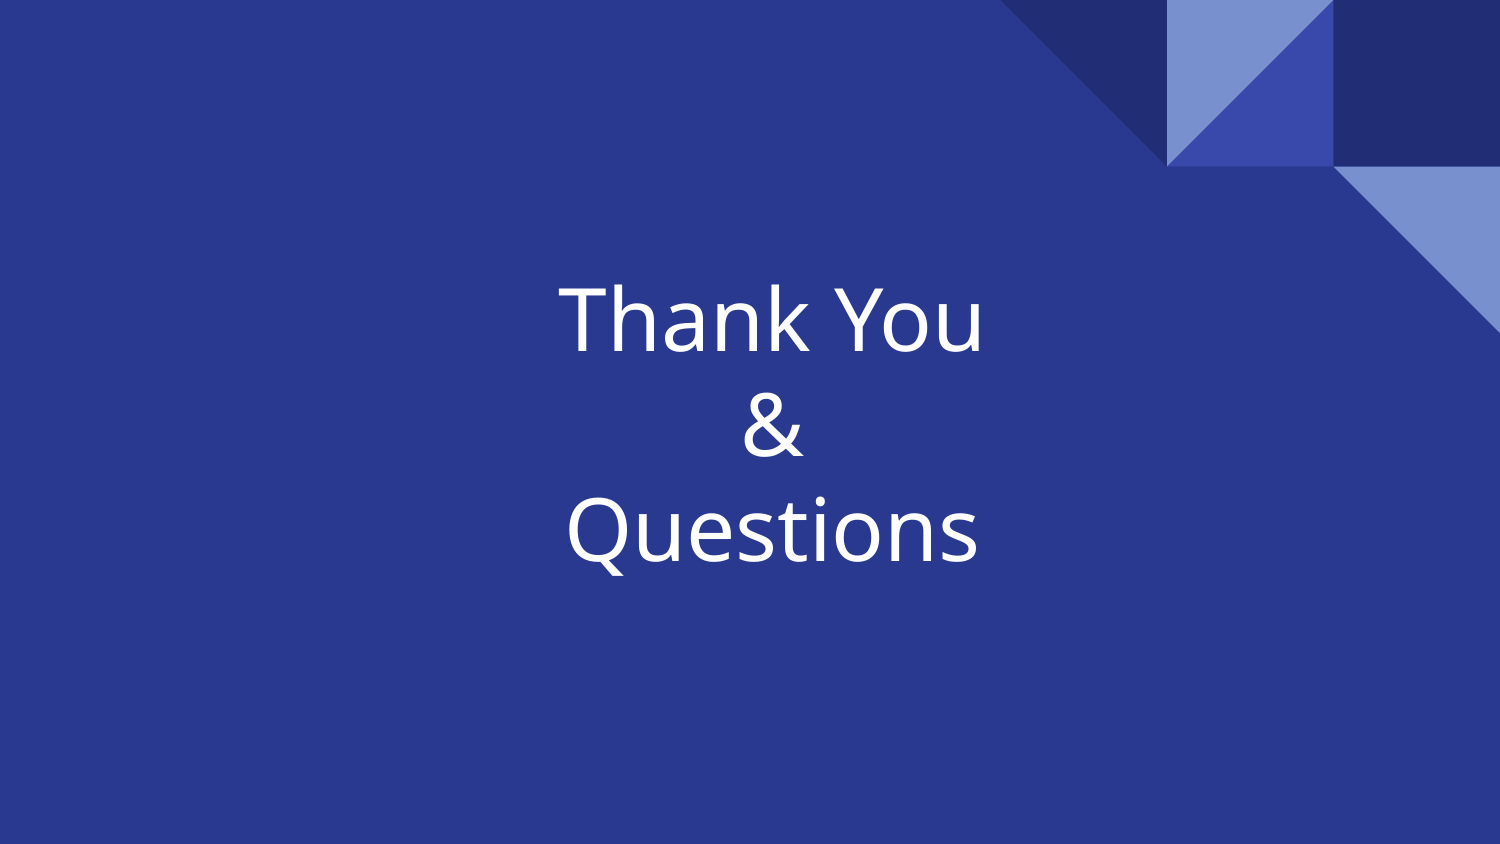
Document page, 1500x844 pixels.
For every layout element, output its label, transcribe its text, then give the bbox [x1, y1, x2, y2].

title Thank You & Questions [98, 353, 1447, 491]
